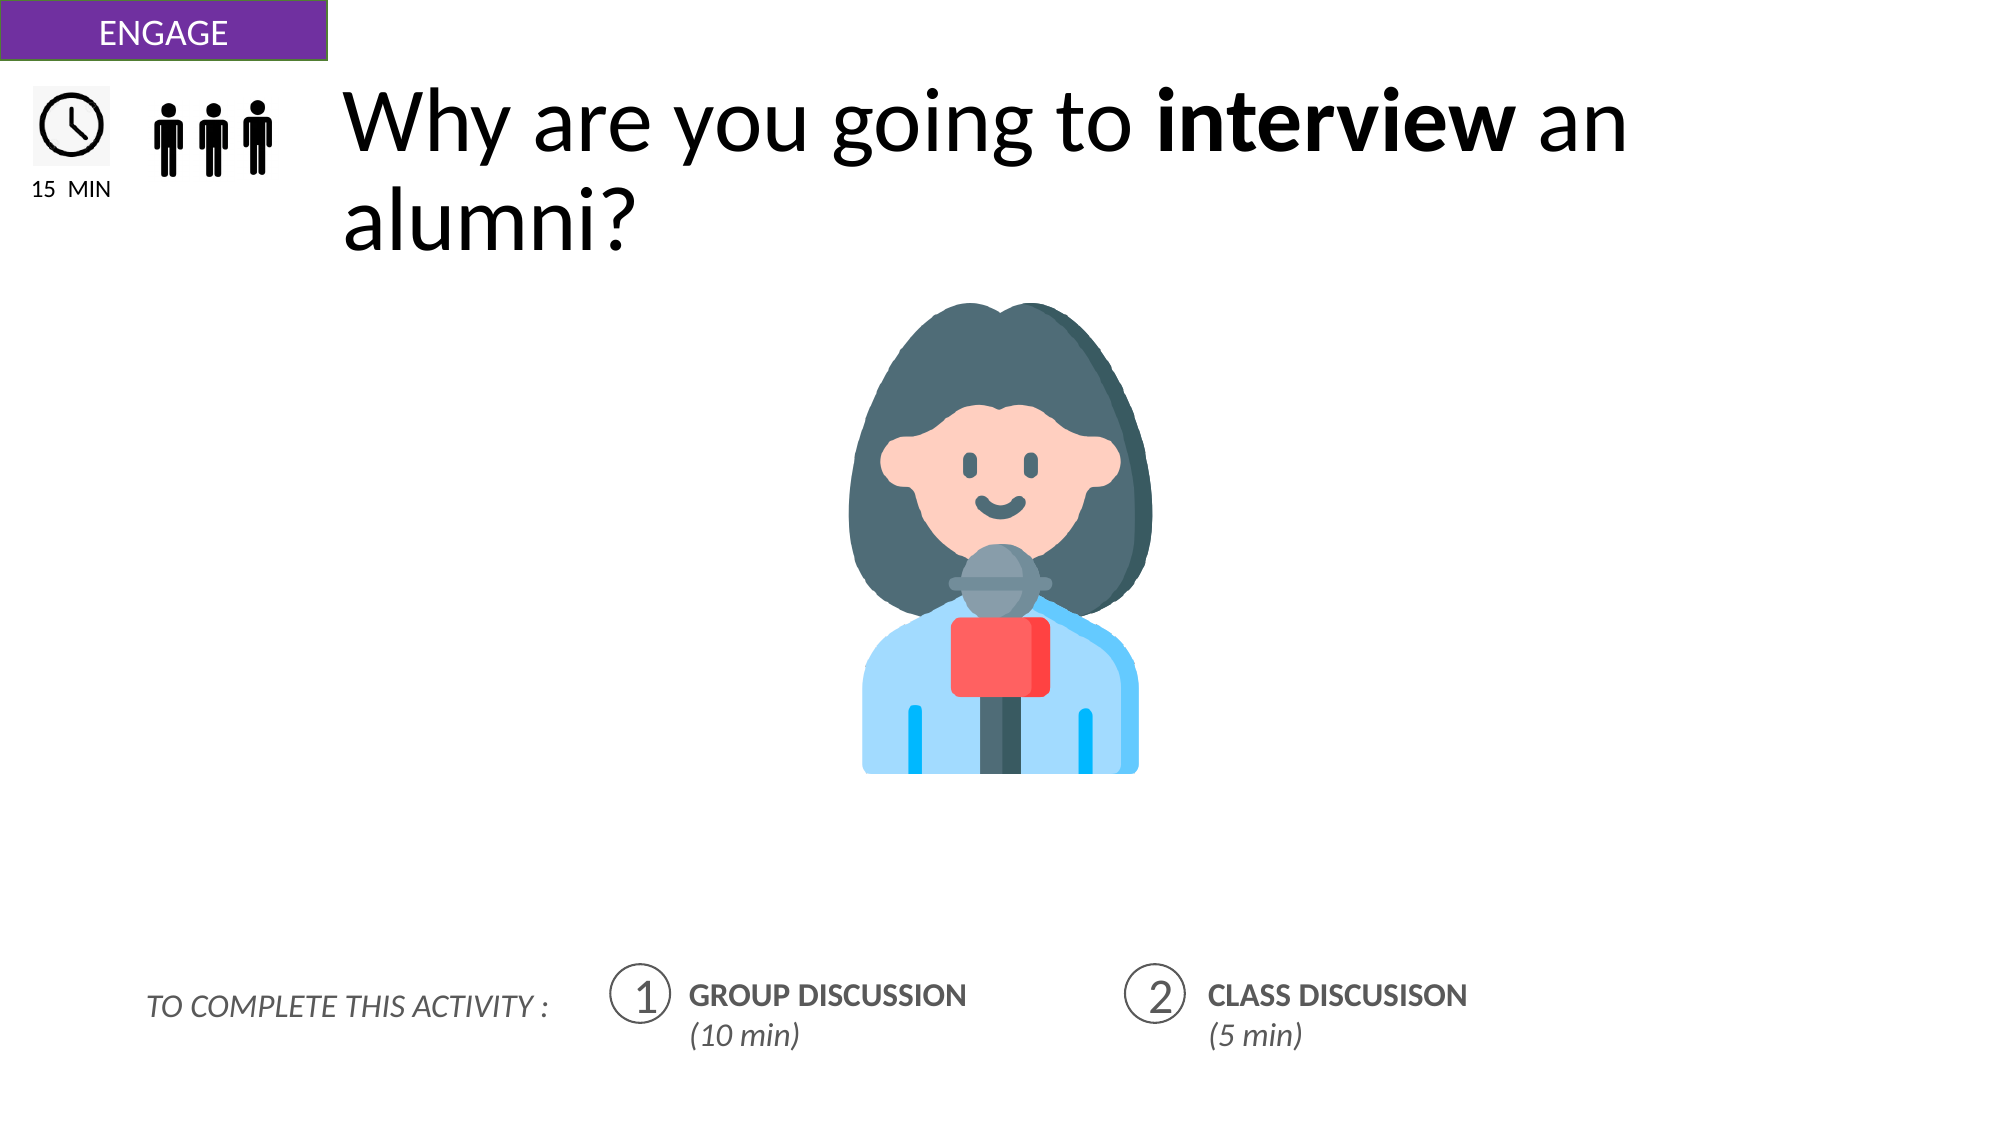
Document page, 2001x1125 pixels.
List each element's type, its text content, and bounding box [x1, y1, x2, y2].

picture [237, 97, 280, 180]
text_box 15 MIN [15, 164, 128, 210]
text_box ENGAGE [0, 0, 328, 60]
picture [193, 100, 235, 183]
picture [32, 86, 110, 167]
text_box 1 [610, 964, 671, 1023]
text_box TO COMPLETE THIS ACTIVITY : [130, 976, 572, 1032]
text_box GROUP DISCUSSION (10 min) [673, 965, 1080, 1061]
picture [148, 100, 190, 183]
text_box 2 [1125, 964, 1185, 1023]
text_box CLASS DISCUSISON (5 min) [1193, 965, 1620, 1061]
picture [764, 303, 1236, 774]
text_box Why are you going to interview an alumni? [327, 62, 1913, 280]
